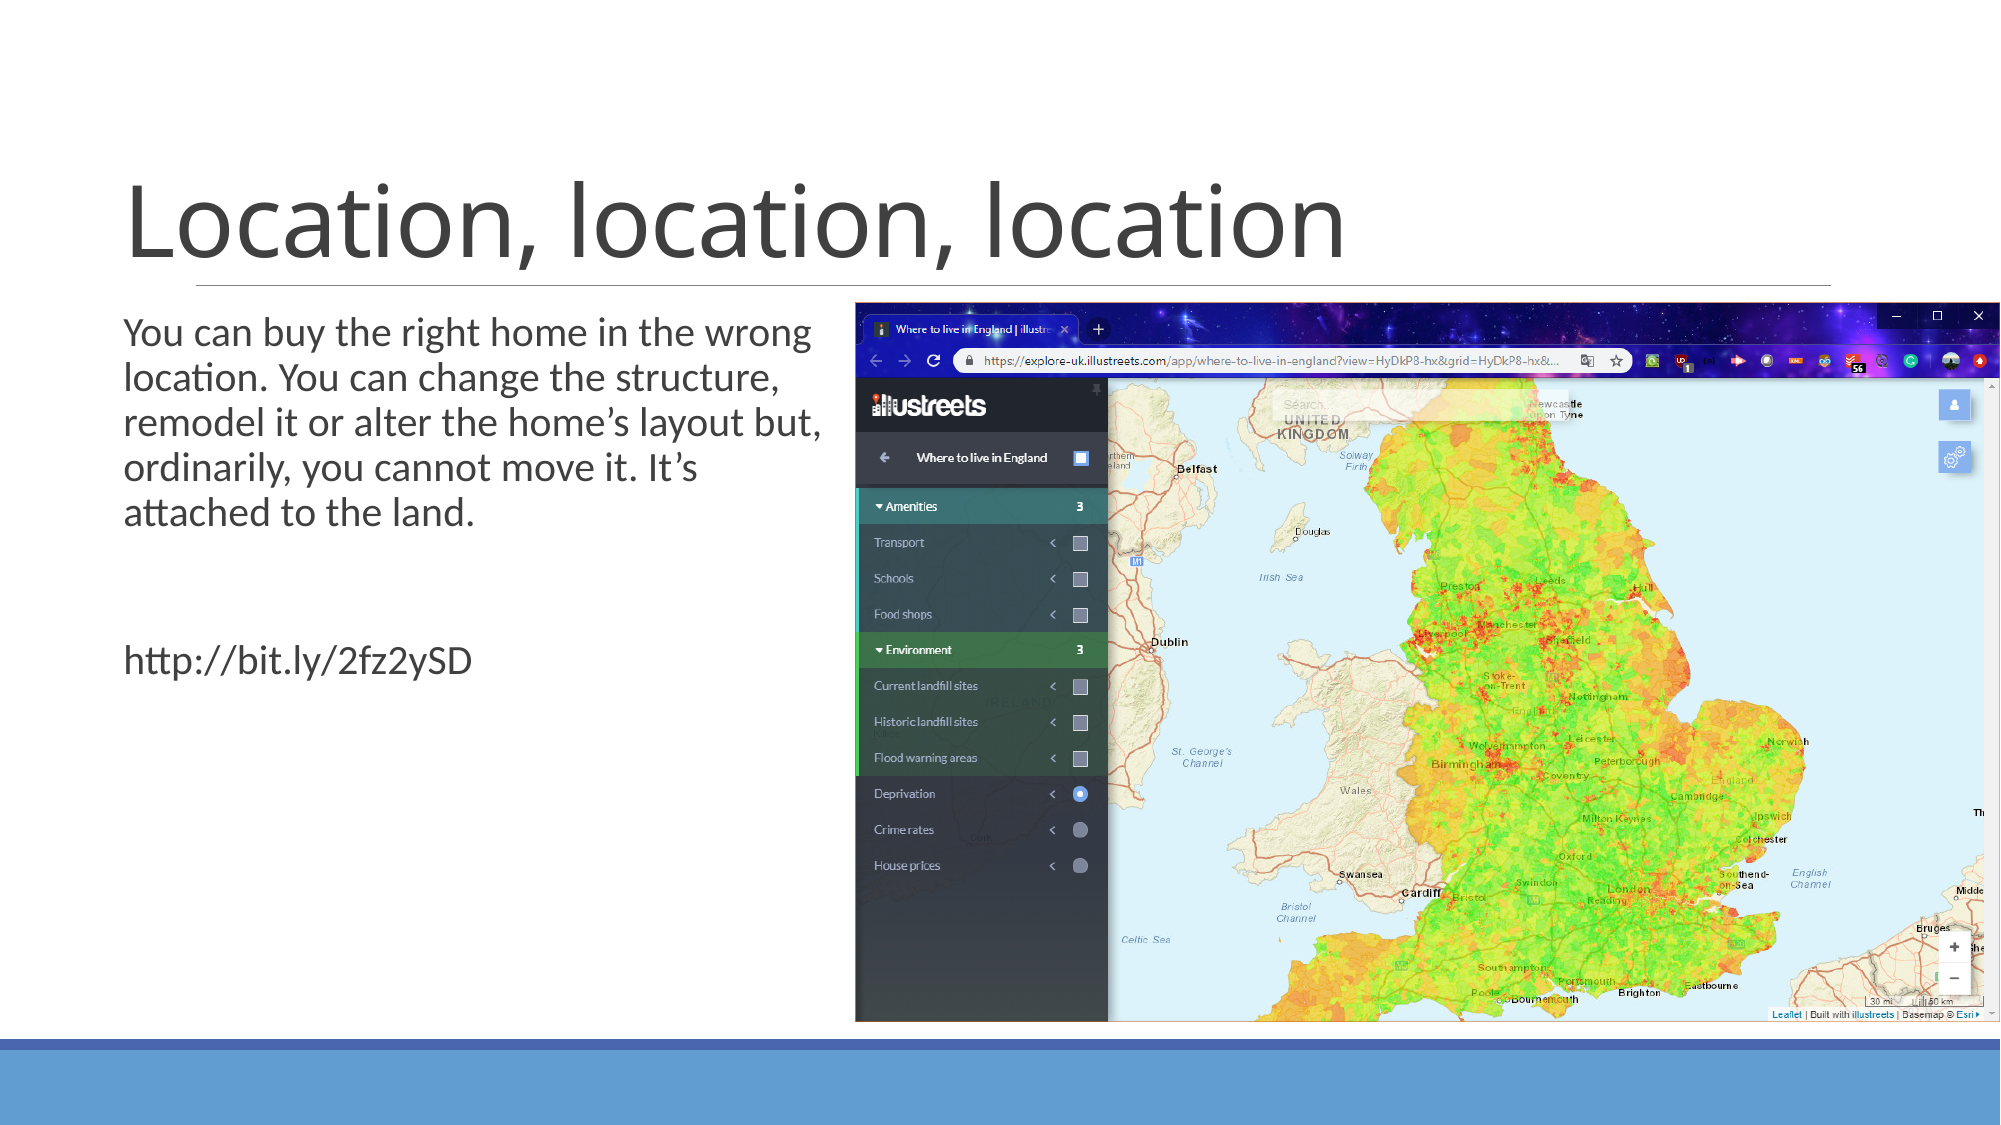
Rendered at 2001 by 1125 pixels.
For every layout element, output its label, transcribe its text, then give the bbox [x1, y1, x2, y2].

title Location, location, location [108, 47, 1830, 285]
list You can buy the right home in the wrong location. You can change the structure, remodel it or alter the home’s layout but, ordinarily, you cannot move it. It’s attached to the land. http://bit.ly/2fz2ySD [108, 302, 834, 963]
picture [855, 302, 2000, 1023]
